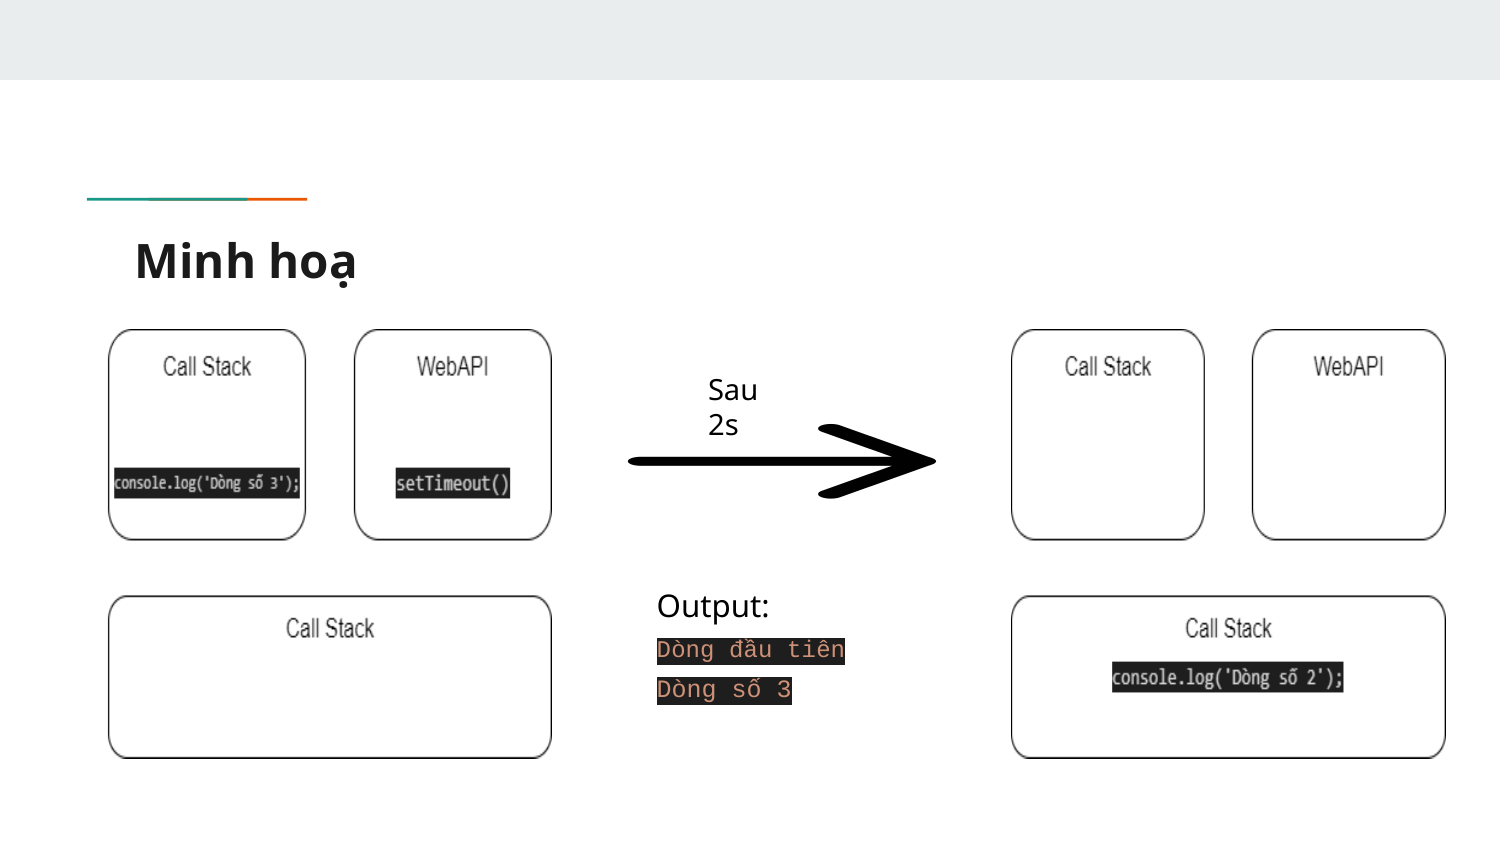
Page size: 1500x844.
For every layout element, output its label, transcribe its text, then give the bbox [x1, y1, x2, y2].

picture [1011, 328, 1446, 760]
text_box Sau 2s [693, 356, 807, 387]
title Minh hoạ [119, 216, 1381, 305]
text_box Output: Dòng đầu tiên Dòng số 3 [641, 571, 878, 794]
picture [575, 388, 987, 535]
picture [101, 328, 552, 760]
